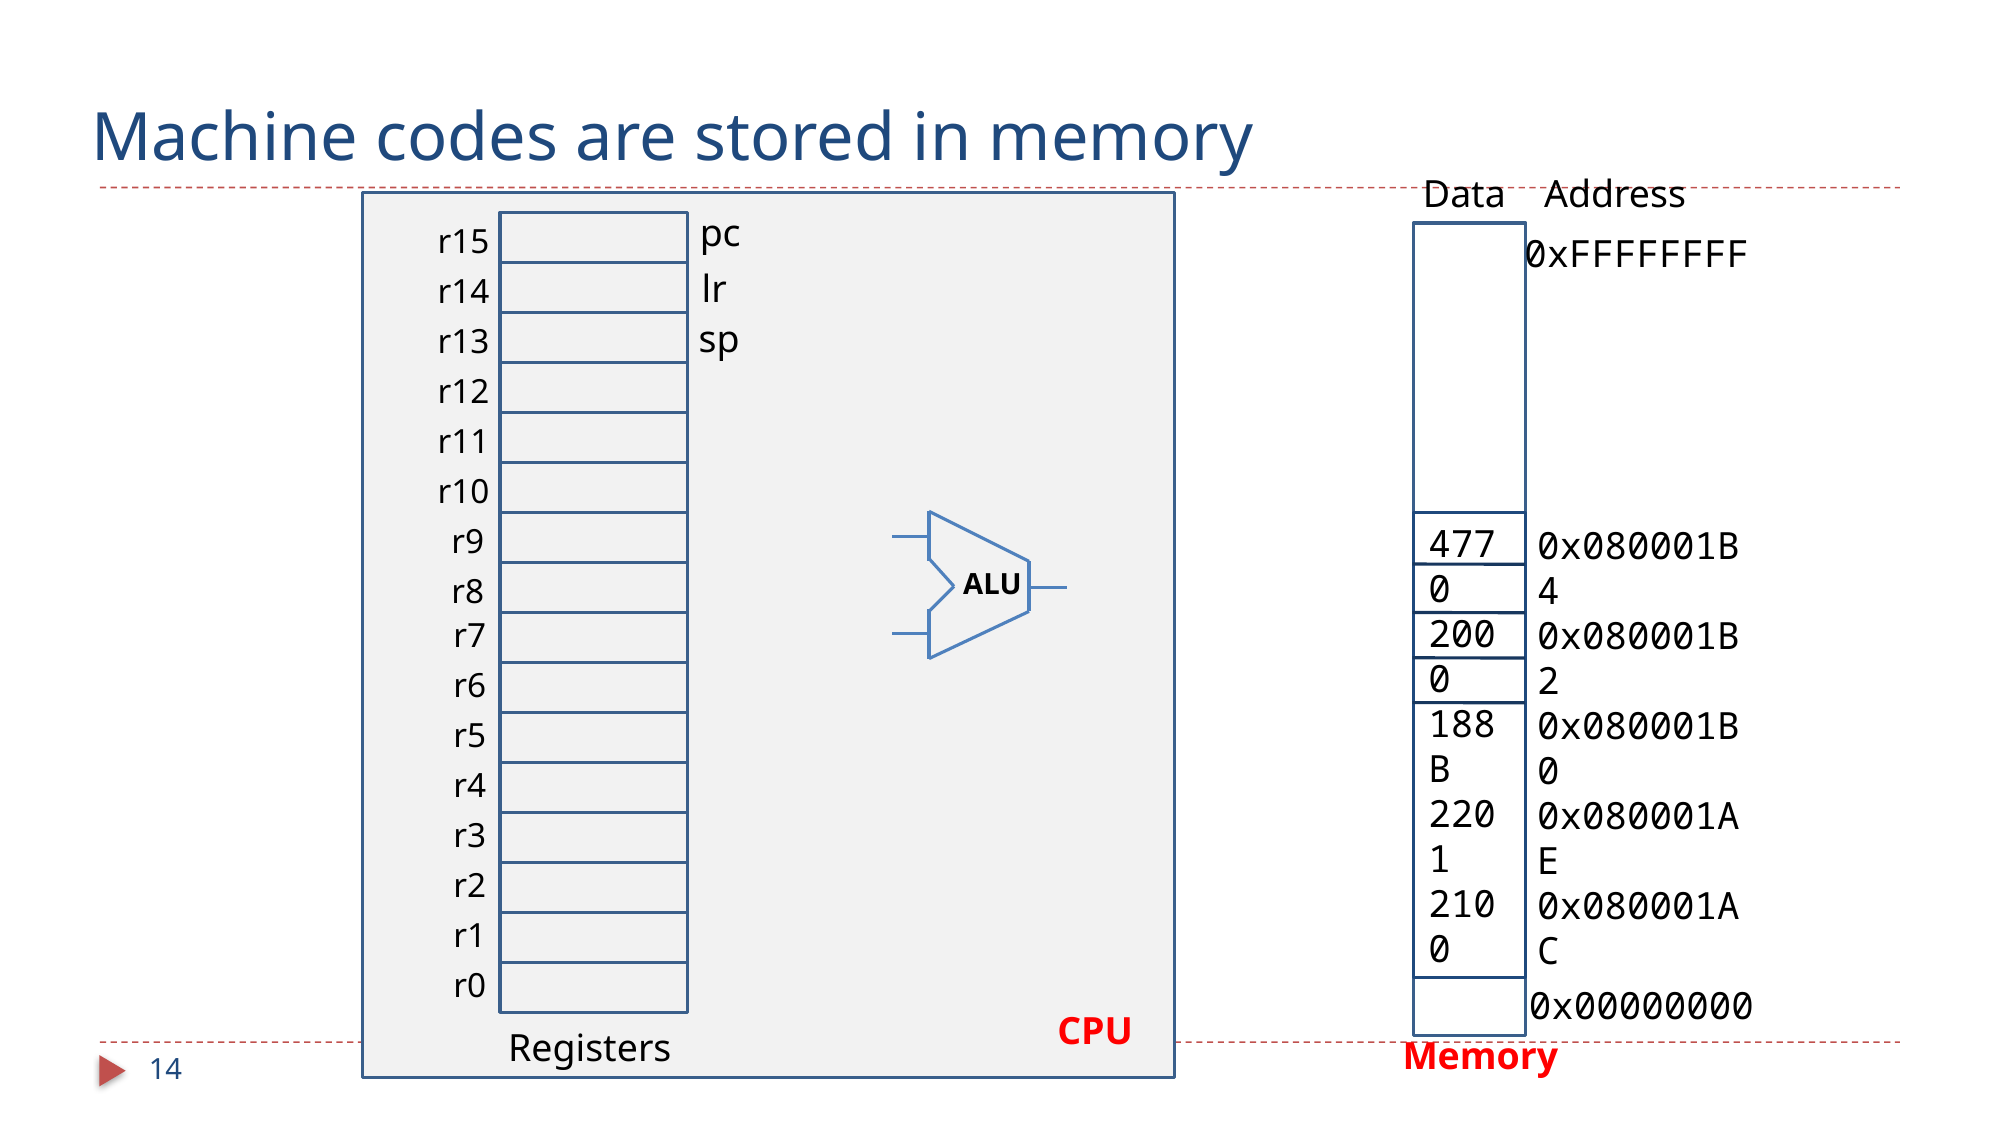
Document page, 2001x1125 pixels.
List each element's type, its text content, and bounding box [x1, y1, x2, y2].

text_box lr [686, 257, 742, 307]
text_box Data [1408, 162, 1521, 223]
text_box [509, 711, 689, 761]
text_box Memory [1387, 1024, 1573, 1085]
text_box 0xFFFFFFFF [1509, 223, 1765, 283]
text_box [509, 811, 689, 861]
text_box [509, 561, 689, 611]
text_box [361, 191, 1176, 1079]
text_box [509, 461, 689, 511]
text_box pc [685, 201, 756, 262]
text_box Address [1529, 162, 1701, 223]
text_box 0x080001B4 0x080001B2 0x080001B0 0x080001AE 0x080001AC [1522, 514, 1763, 980]
text_box [498, 211, 685, 261]
text_box 4770 2000 188B 2201 2100 [1412, 575, 1522, 611]
text_box CPU [1042, 999, 1148, 1060]
text_box [509, 661, 689, 711]
text_box [509, 261, 686, 311]
text_box [509, 961, 689, 1014]
text_box 0x00000000 [1513, 974, 1769, 1035]
text_box 4770 2000 188B 2201 2100 [1412, 712, 1522, 979]
text_box 4770 2000 188B 2201 2100 [1412, 511, 1527, 562]
text_box [509, 611, 689, 661]
text_box sp [684, 307, 755, 367]
text_box [1412, 979, 1513, 1024]
text_box [509, 861, 689, 911]
text_box [509, 361, 689, 411]
text_box [509, 761, 689, 811]
title Machine codes are stored in memory [76, 31, 1427, 182]
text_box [424, 212, 503, 1013]
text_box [891, 511, 1067, 659]
text_box [509, 511, 689, 561]
text_box [509, 311, 684, 361]
text_box [509, 411, 689, 461]
slide_number 14 [133, 1042, 568, 1103]
text_box [1412, 223, 1527, 511]
text_box [509, 911, 689, 961]
text_box Registers [493, 1016, 687, 1077]
text_box 4770 2000 188B 2201 2100 [1412, 623, 1522, 656]
text_box 4770 2000 188B 2201 2100 [1412, 669, 1522, 701]
